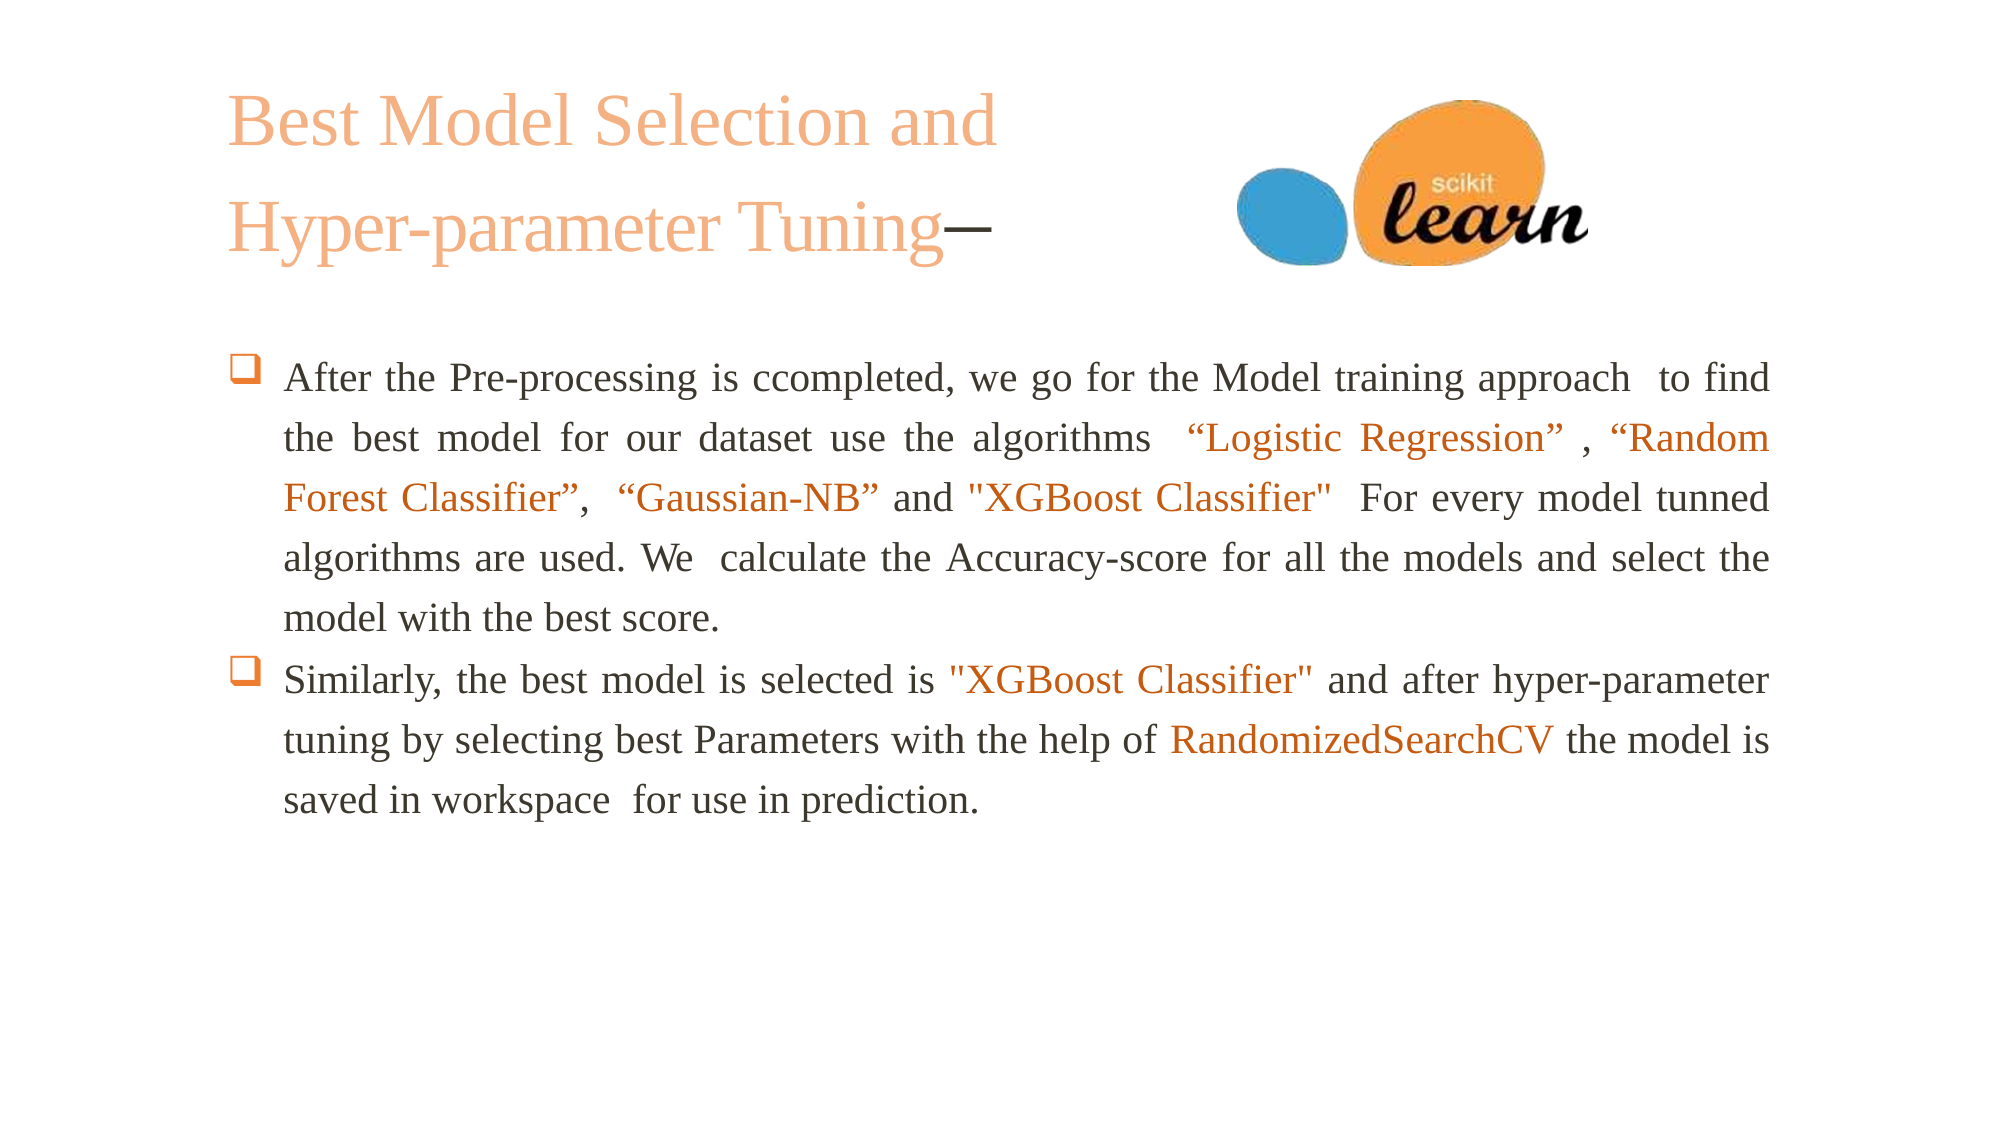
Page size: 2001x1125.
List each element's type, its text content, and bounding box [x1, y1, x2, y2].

picture [1237, 100, 1588, 266]
text_box After the Pre-processing is ccompleted, we go for the Model training approach to find the best model for our dataset use the algorithms “Logistic Regression” , “Random Forest Classifier”, “Gaussian-NB” and "XGBoost Classifier" For every model tunned algorithms are used. We calculate the Accuracy-score for all the models and select the model with the best score. Similarly, the best model is selected is "XGBoost Classifier" and after hyper-parameter tuning by selecting best Parameters with the help of RandomizedSearchCV the model is saved in workspace for use in prediction. [224, 337, 1771, 822]
title Best Model Selection and Hyper-parameter Tuning– [225, 67, 1075, 271]
